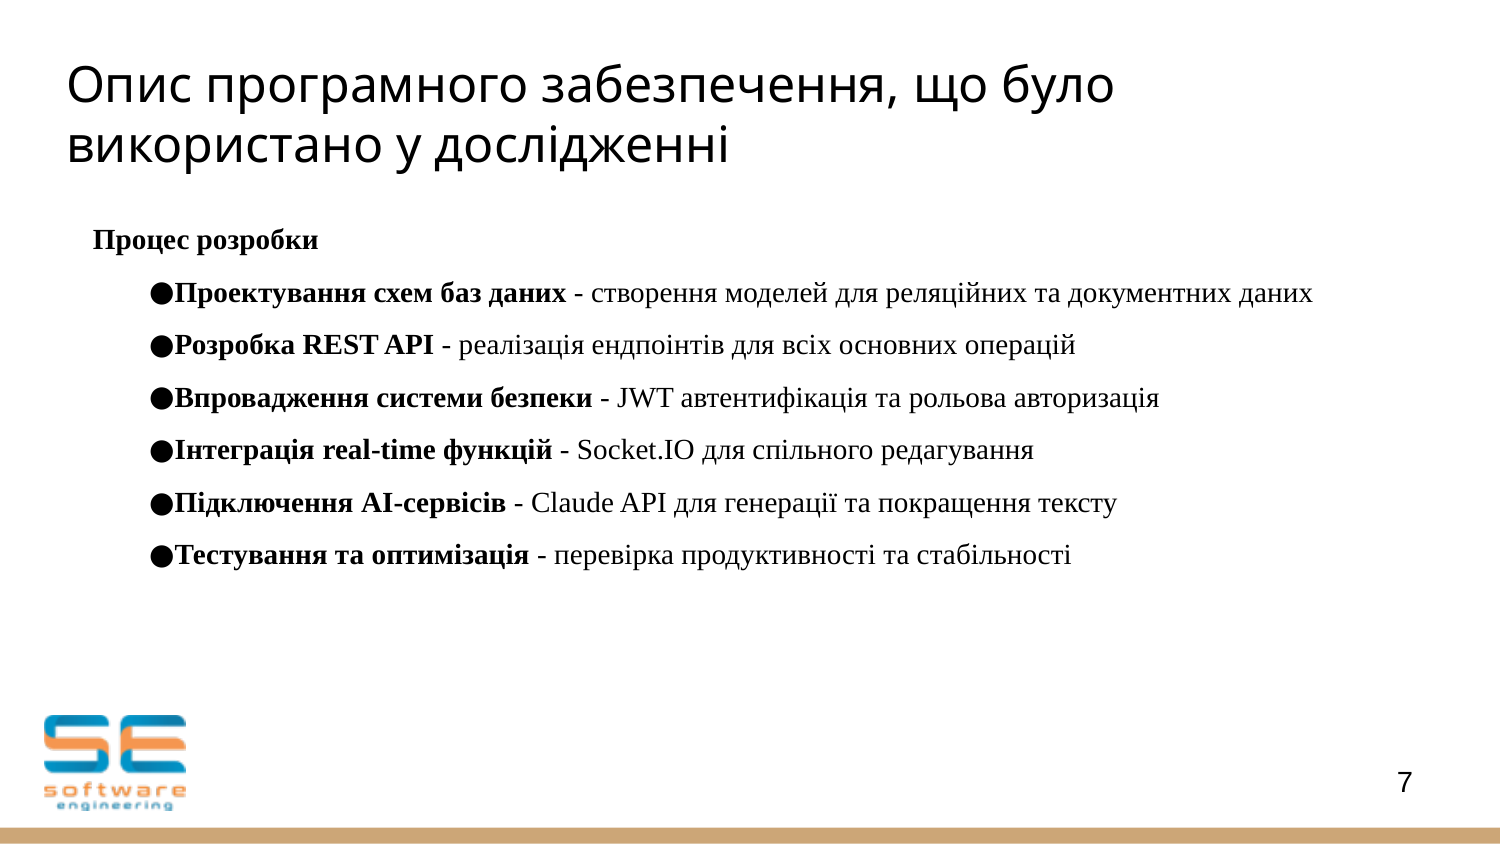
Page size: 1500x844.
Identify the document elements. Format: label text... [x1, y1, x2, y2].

title Опис програмного забезпечення, що було використано у дослідженні [51, 51, 1449, 188]
list Процес розробки Проектування схем баз даних - створення моделей для реляційних та документних даних Розробка REST API - реалізація ендпоінтів для всіх основних операцій Впровадження системи безпеки - JWT автентифікація та рольова авторизація Інтеграція real-time функцій - Socket.IO для спільного редагування Підключення AI-сервісів - Claude API для генерації та покращення тексту Тестування та оптимізація - перевірка продуктивності та стабільності [0, 187, 1382, 738]
text_box 7 [1382, 755, 1500, 806]
picture [43, 714, 186, 811]
